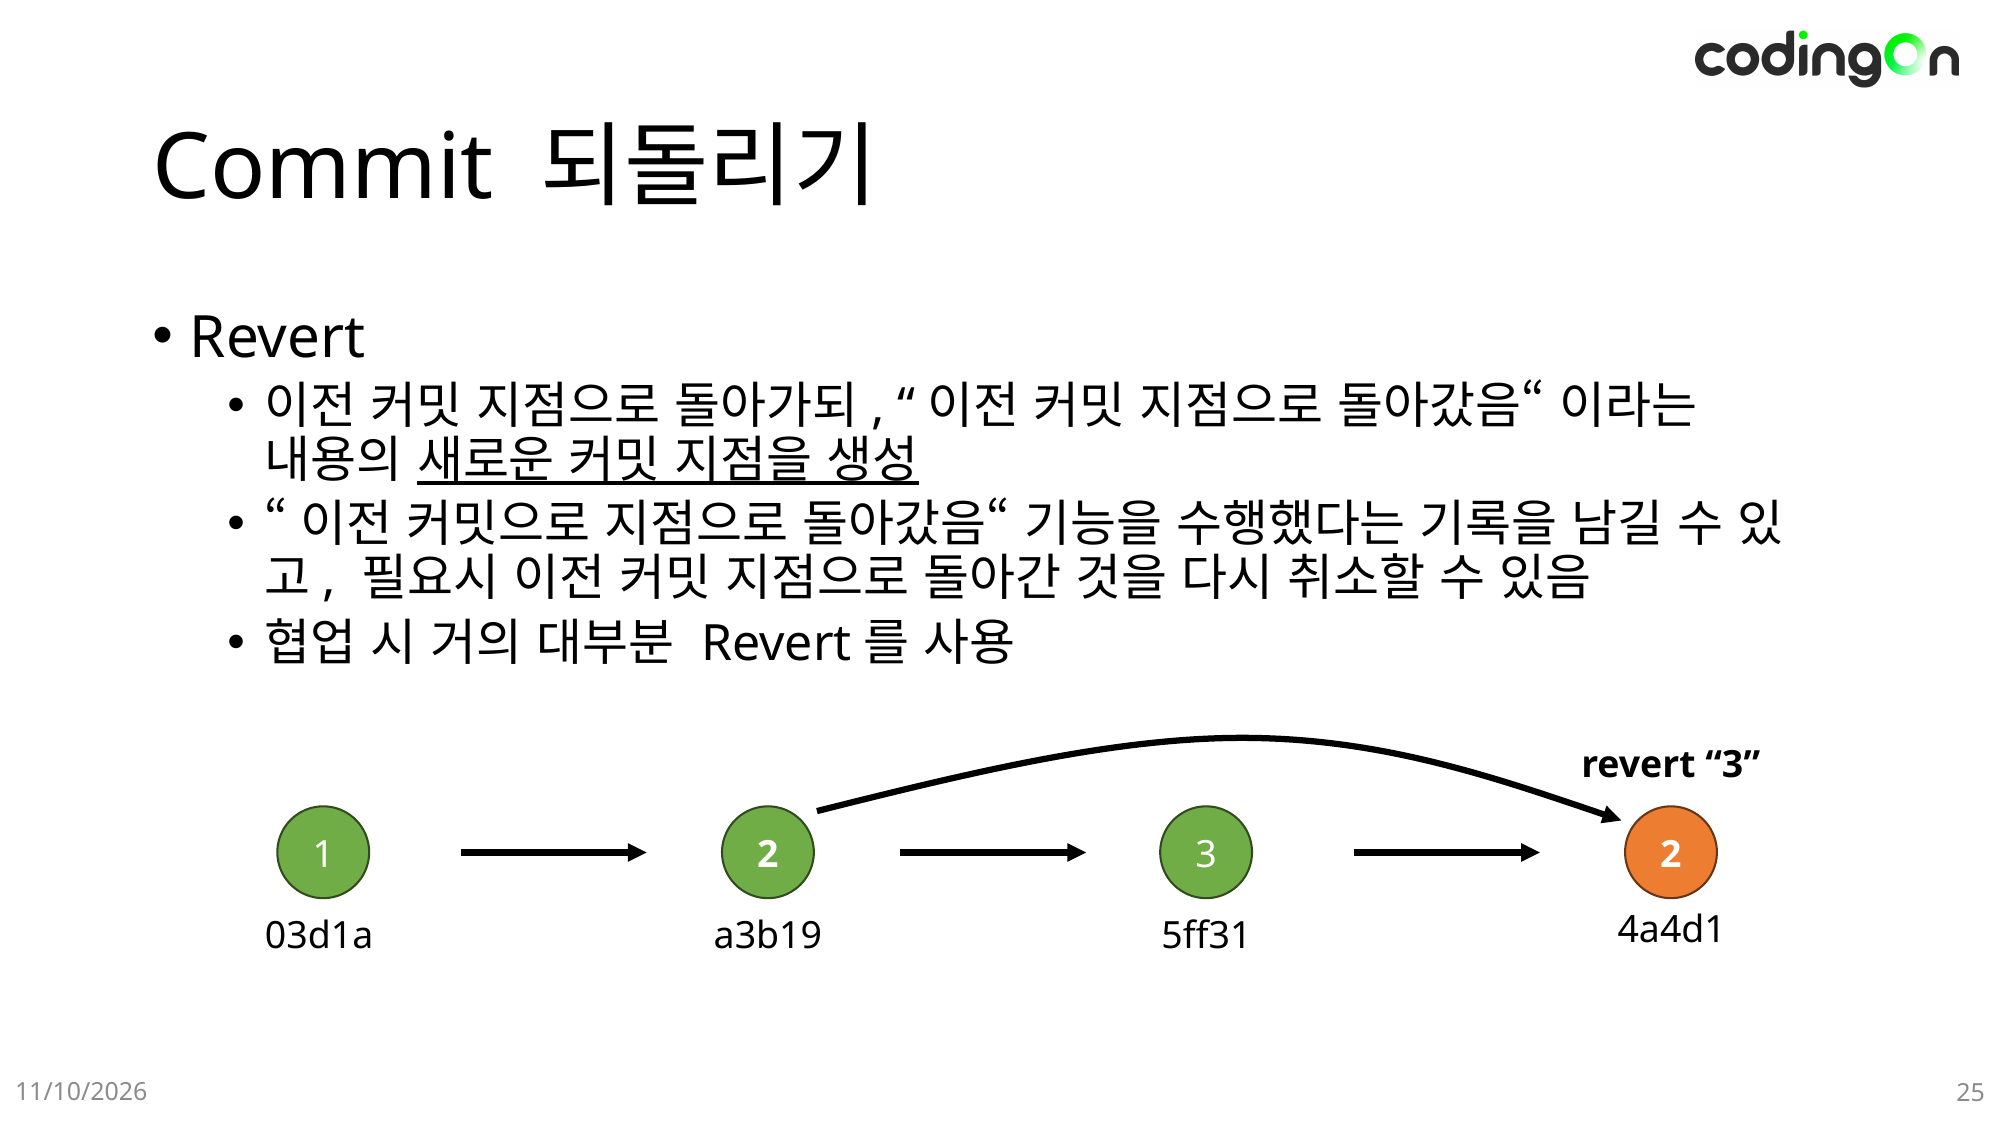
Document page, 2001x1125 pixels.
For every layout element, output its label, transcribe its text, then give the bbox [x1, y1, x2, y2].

picture [1695, 30, 1959, 88]
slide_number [0, 1062, 450, 1123]
slide_number 25 [1550, 1063, 2000, 1124]
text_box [251, 732, 1775, 965]
title Commit 되돌리기 [137, 59, 1863, 278]
list Revert 이전 커밋 지점으로 돌아가되, “이전 커밋 지점으로 돌아갔음“ 이라는 내용의 새로운 커밋 지점을 생성 “이전 커밋으로 지점으로 돌아갔음“ 기능을 수행했다는 기록을 남길 수 있고, 필요시 이전 커밋 지점으로 돌아간 것을 다시 취소할 수 있음 협업 시 거의 대부분 Revert를 사용 [137, 299, 1863, 1014]
